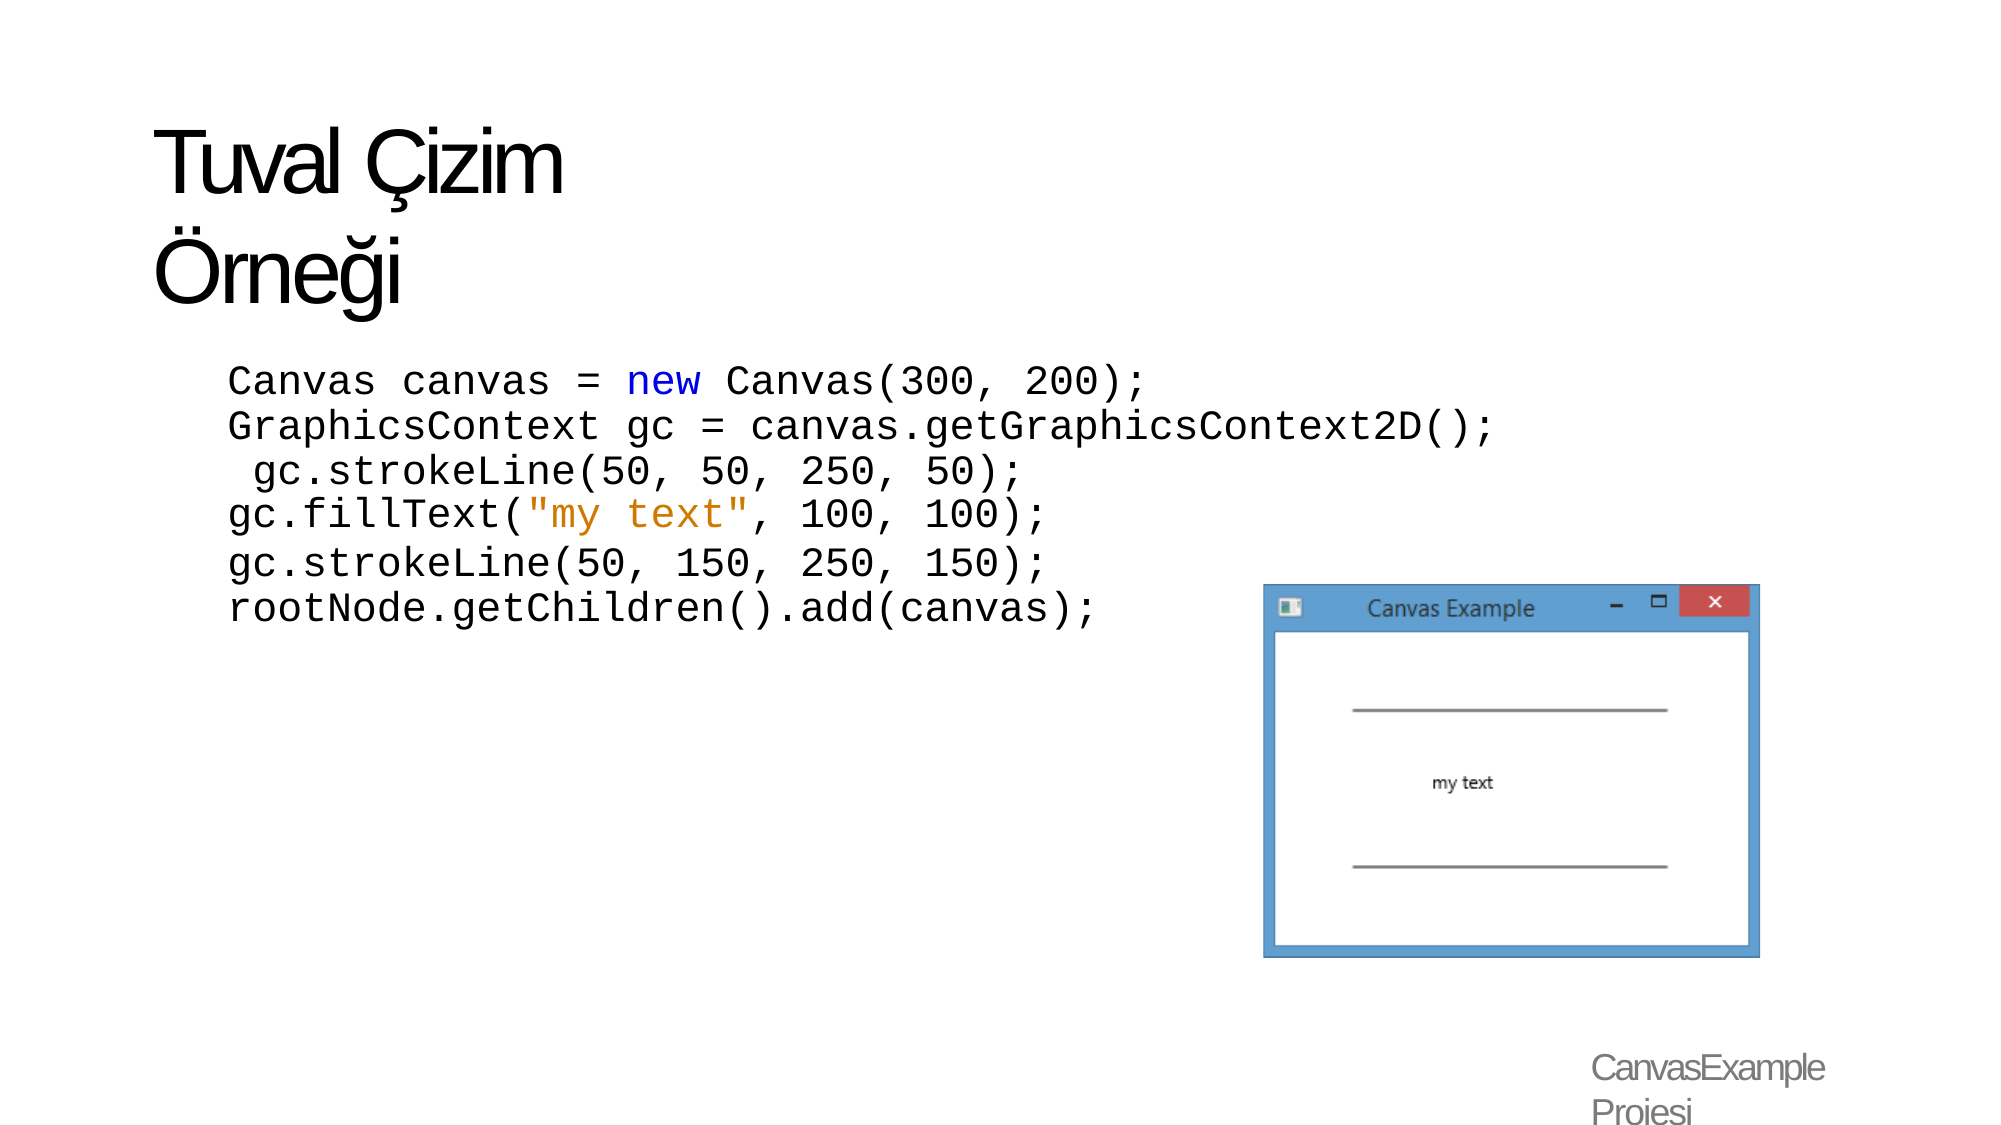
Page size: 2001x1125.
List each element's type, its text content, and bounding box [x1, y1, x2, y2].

text_box CanvasExample Projesi [1588, 1041, 1939, 1125]
title Tuval Çizim Örneği [150, 100, 831, 323]
text_box Canvas canvas = new Canvas(300, 200); GraphicsContext gc = canvas.getGraphicsContext2D(); gc.strokeLine(50, 50, 250, 50); gc.fillText("my text", 100, 100); gc.strokeLine(50, 150, 250, 150); rootNode.getChildren().add(canvas); [225, 351, 1507, 630]
text_box [1263, 584, 1761, 958]
